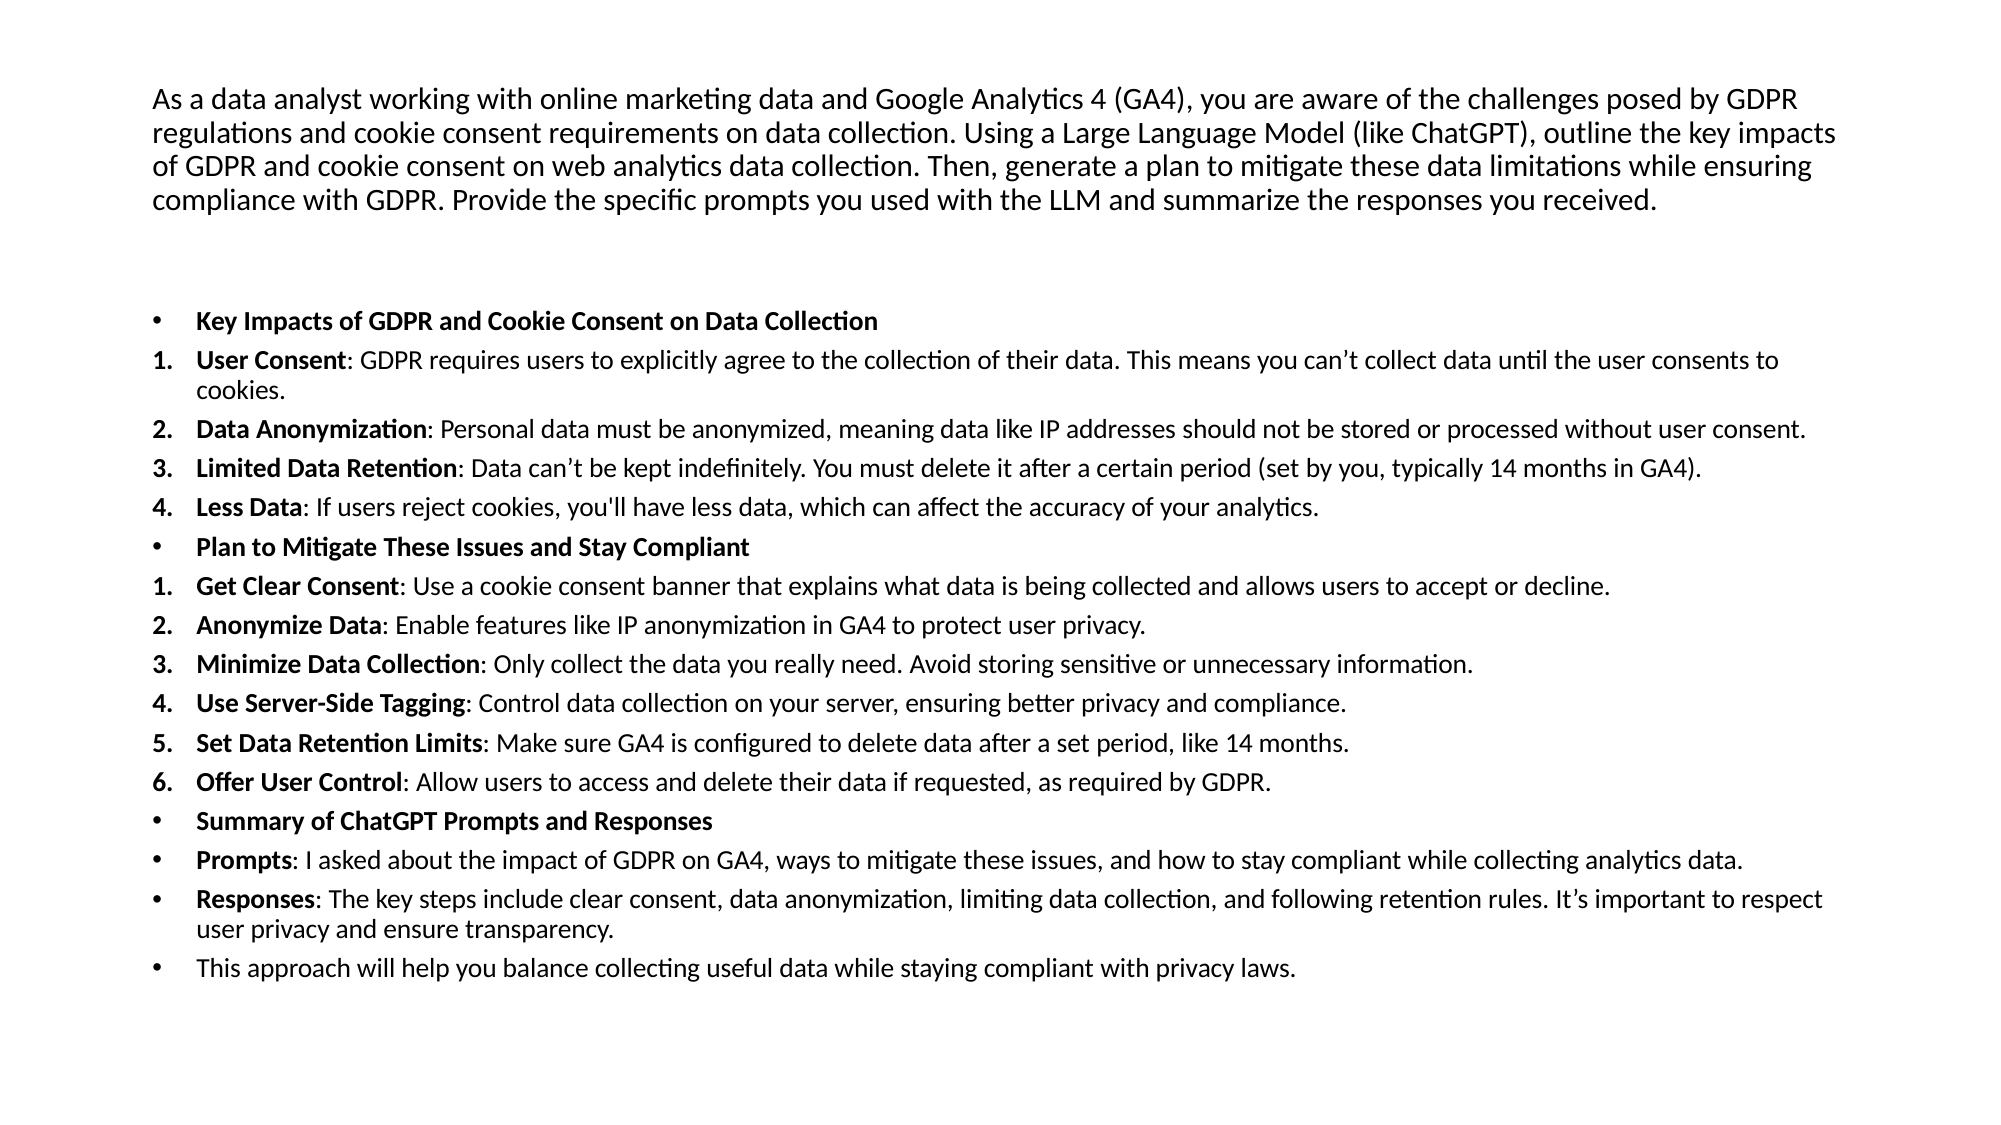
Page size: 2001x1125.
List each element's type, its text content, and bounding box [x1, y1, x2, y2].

title As a data analyst working with online marketing data and Google Analytics 4 (GA4), you are aware of the challenges posed by GDPR regulations and cookie consent requirements on data collection. Using a Large Language Model (like ChatGPT), outline the key impacts of GDPR and cookie consent on web analytics data collection. Then, generate a plan to mitigate these data limitations while ensuring compliance with GDPR. Provide the specific prompts you used with the LLM and summarize the responses you received. [137, 59, 1863, 278]
list Key Impacts of GDPR and Cookie Consent on Data Collection User Consent: GDPR requires users to explicitly agree to the collection of their data. This means you can’t collect data until the user consents to cookies. Data Anonymization: Personal data must be anonymized, meaning data like IP addresses should not be stored or processed without user consent. Limited Data Retention: Data can’t be kept indefinitely. You must delete it after a certain period (set by you, typically 14 months in GA4). Less Data: If users reject cookies, you'll have less data, which can affect the accuracy of your analytics. Plan to Mitigate These Issues and Stay Compliant Get Clear Consent: Use a cookie consent banner that explains what data is being collected and allows users to accept or decline. Anonymize Data: Enable features like IP anonymization in GA4 to protect user privacy. Minimize Data Collection: Only collect the data you really need. Avoid storing sensitive or unnecessary information. Use Server-Side Tagging: Control data collection on your server, ensuring better privacy and compliance. Set Data Retention Limits: Make sure GA4 is configured to delete data after a set period, like 14 months. Offer User Control: Allow users to access and delete their data if requested, as required by GDPR. Summary of ChatGPT Prompts and Responses Prompts: I asked about the impact of GDPR on GA4, ways to mitigate these issues, and how to stay compliant while collecting analytics data. Responses: The key steps include clear consent, data anonymization, limiting data collection, and following retention rules. It’s important to respect user privacy and ensure transparency. This approach will help you balance collecting useful data while staying compliant with privacy laws. [137, 299, 1863, 1014]
